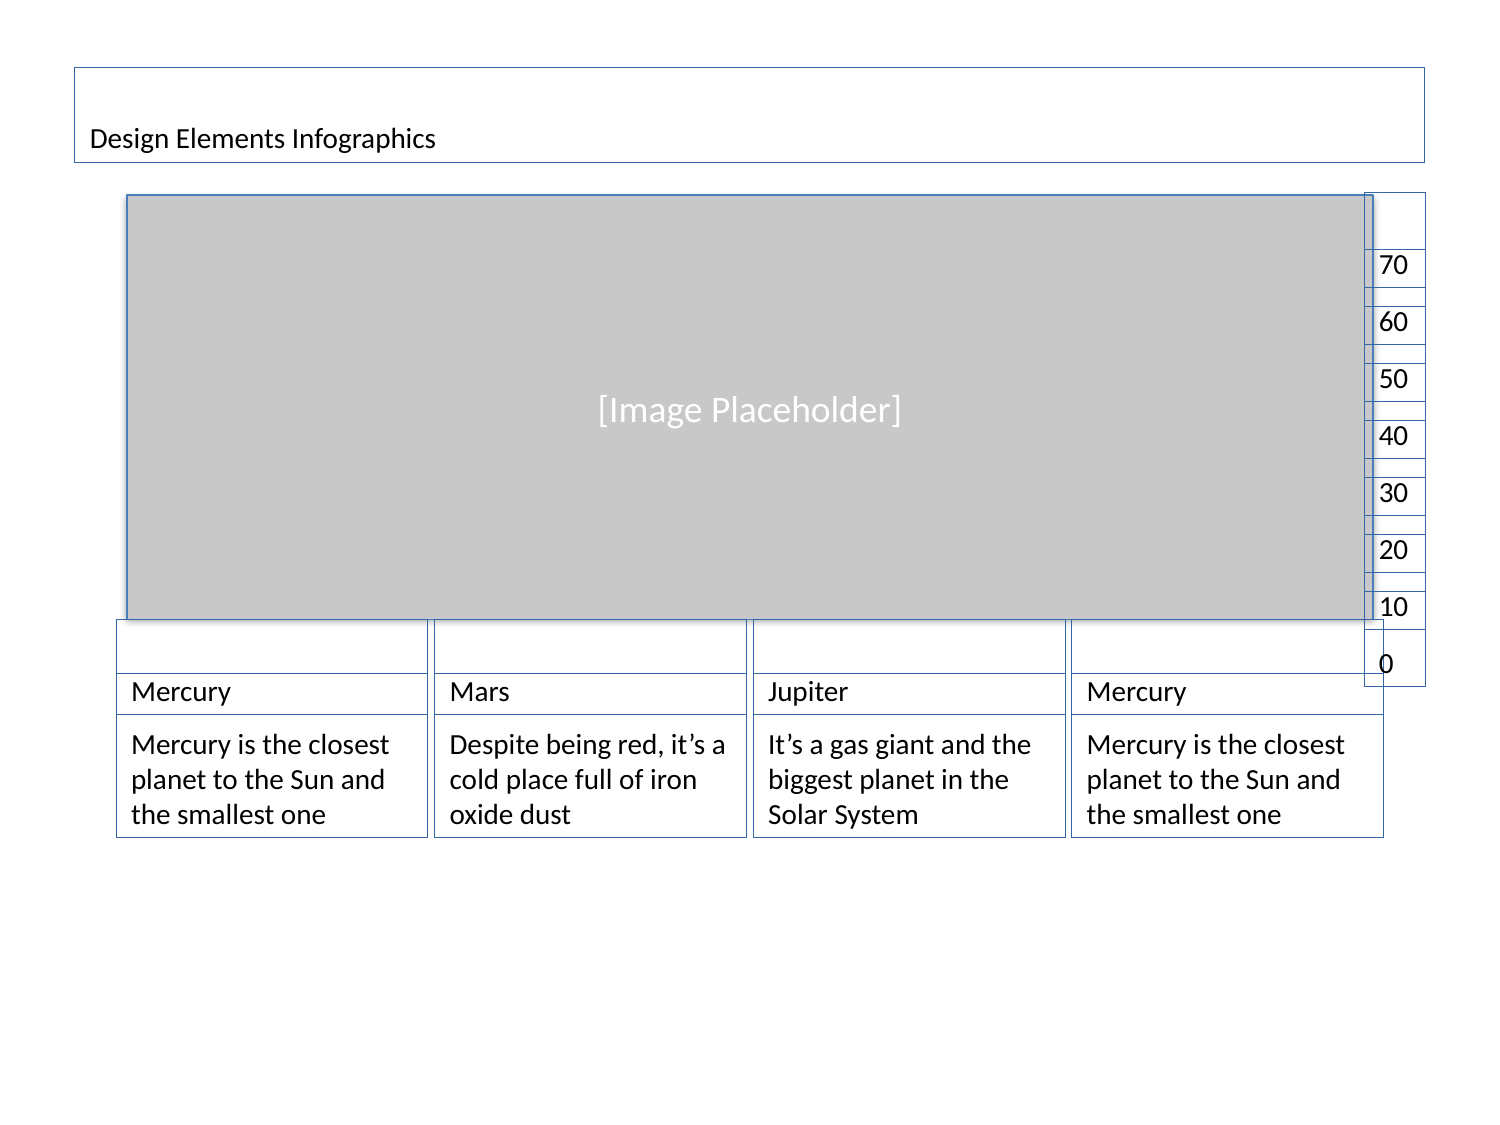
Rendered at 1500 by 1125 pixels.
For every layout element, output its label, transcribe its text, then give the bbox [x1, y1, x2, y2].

text_box Mercury [1071, 619, 1364, 673]
text_box Despite being red, it’s a cold place full of iron oxide dust [434, 673, 747, 838]
text_box 30 [1364, 420, 1426, 477]
text_box Mercury is the closest planet to the Sun and the smallest one [116, 673, 428, 838]
text_box Mercury [116, 619, 428, 673]
text_box 60 [1364, 249, 1426, 306]
text_box [Image Placeholder] [126, 194, 1364, 620]
text_box 0 [1364, 591, 1426, 687]
text_box Design Elements Infographics [74, 67, 1425, 163]
text_box 20 [1364, 477, 1426, 534]
text_box 40 [1364, 363, 1426, 420]
text_box It’s a gas giant and the biggest planet in the Solar System [753, 673, 1066, 838]
text_box Jupiter [753, 619, 1066, 673]
text_box Mercury is the closest planet to the Sun and the smallest one [1071, 673, 1384, 838]
text_box 70 [1364, 192, 1426, 249]
text_box Mars [434, 619, 747, 673]
text_box 50 [1364, 306, 1426, 363]
text_box 10 [1364, 534, 1426, 591]
